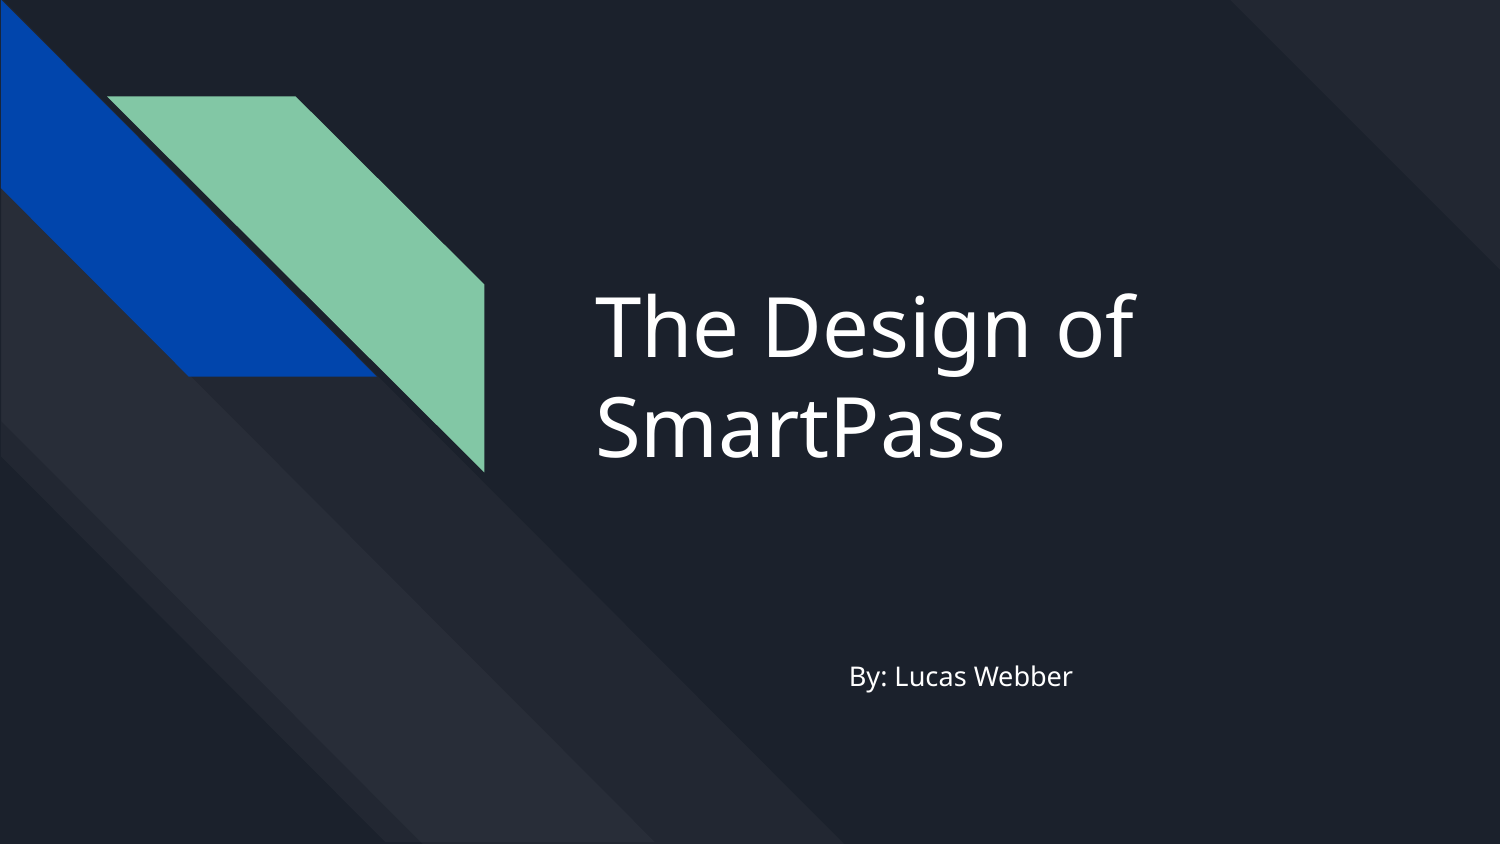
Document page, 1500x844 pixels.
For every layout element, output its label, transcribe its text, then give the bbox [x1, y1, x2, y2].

title The Design of SmartPass [580, 258, 1404, 518]
subtitle By: Lucas Webber [833, 643, 1404, 727]
